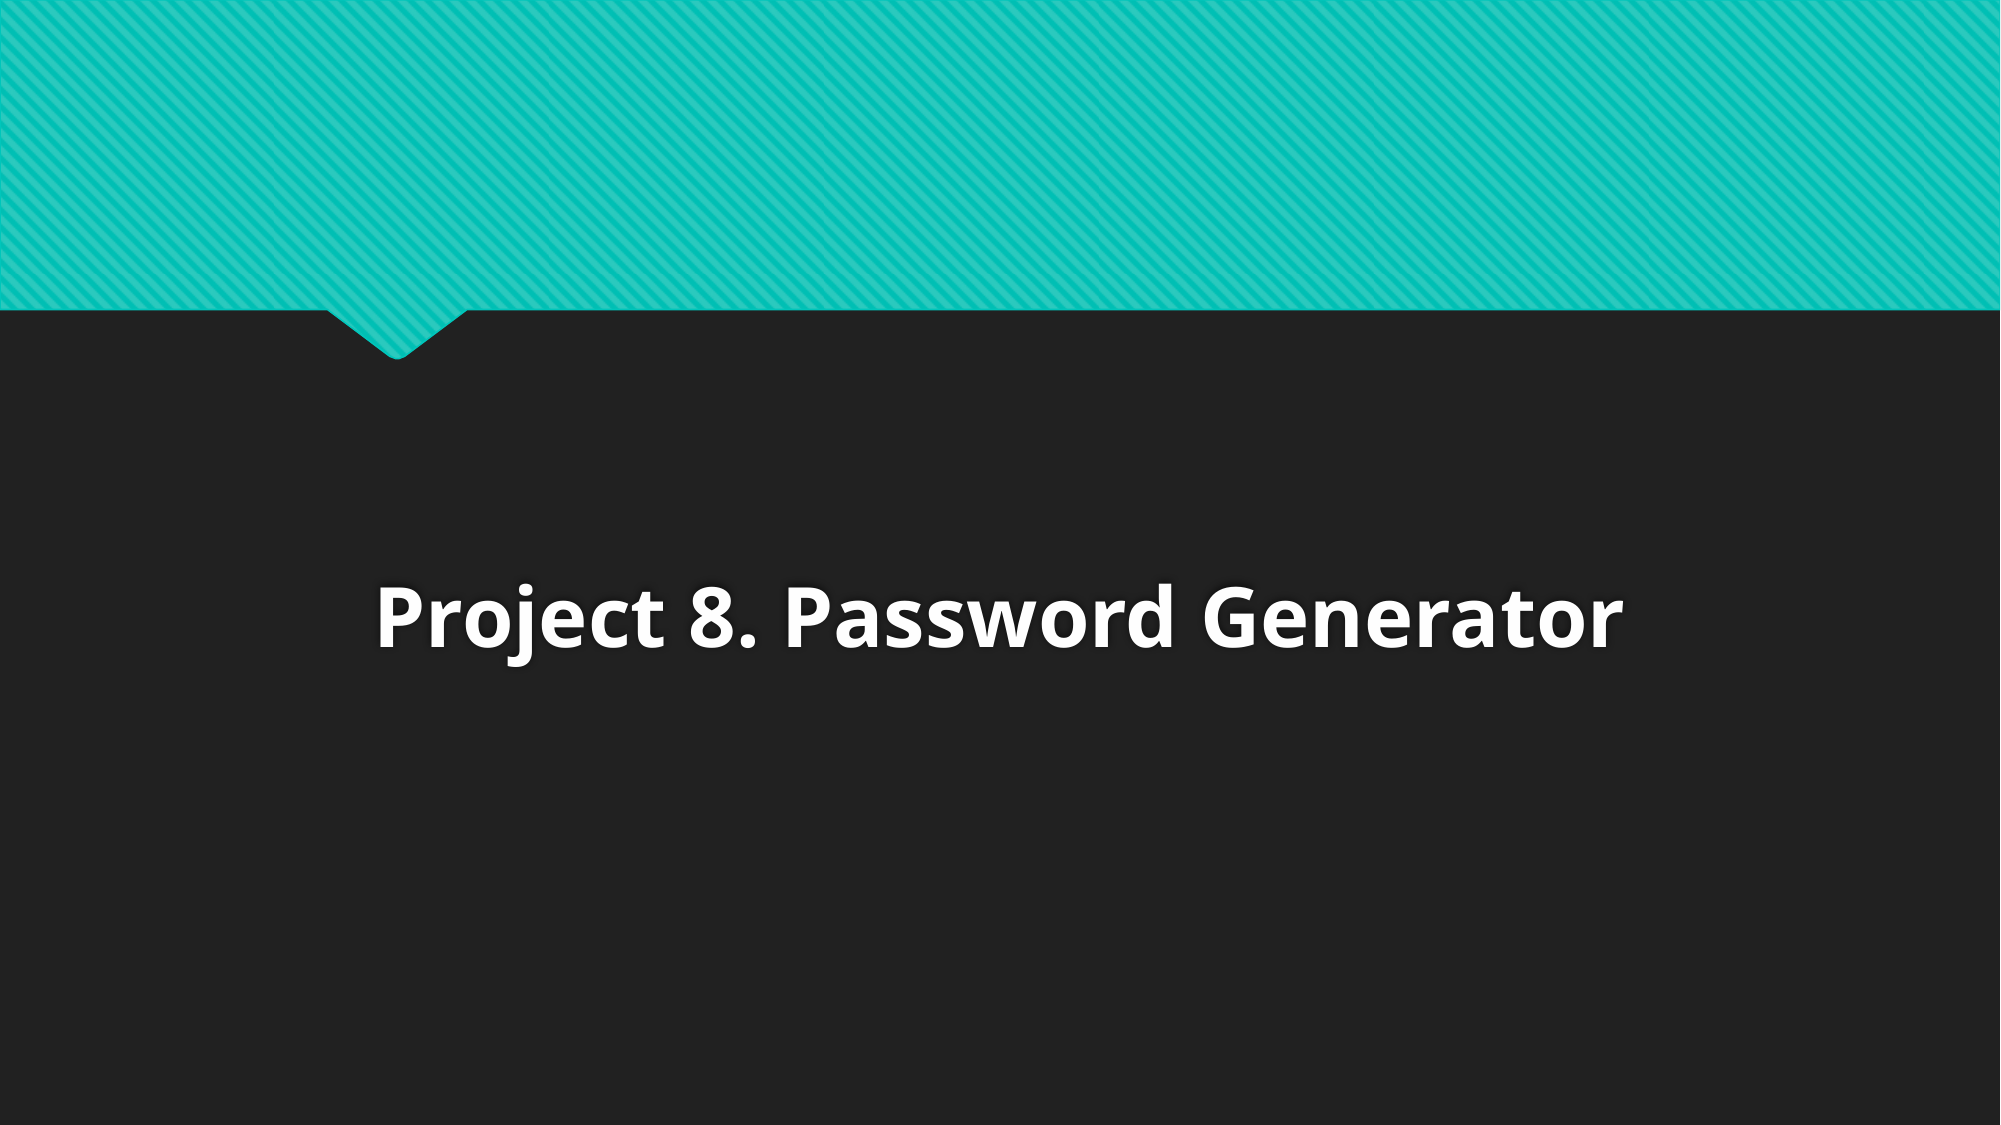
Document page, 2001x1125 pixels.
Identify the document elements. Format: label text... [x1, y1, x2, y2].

title Project 8. Password Generator [339, 453, 1661, 672]
